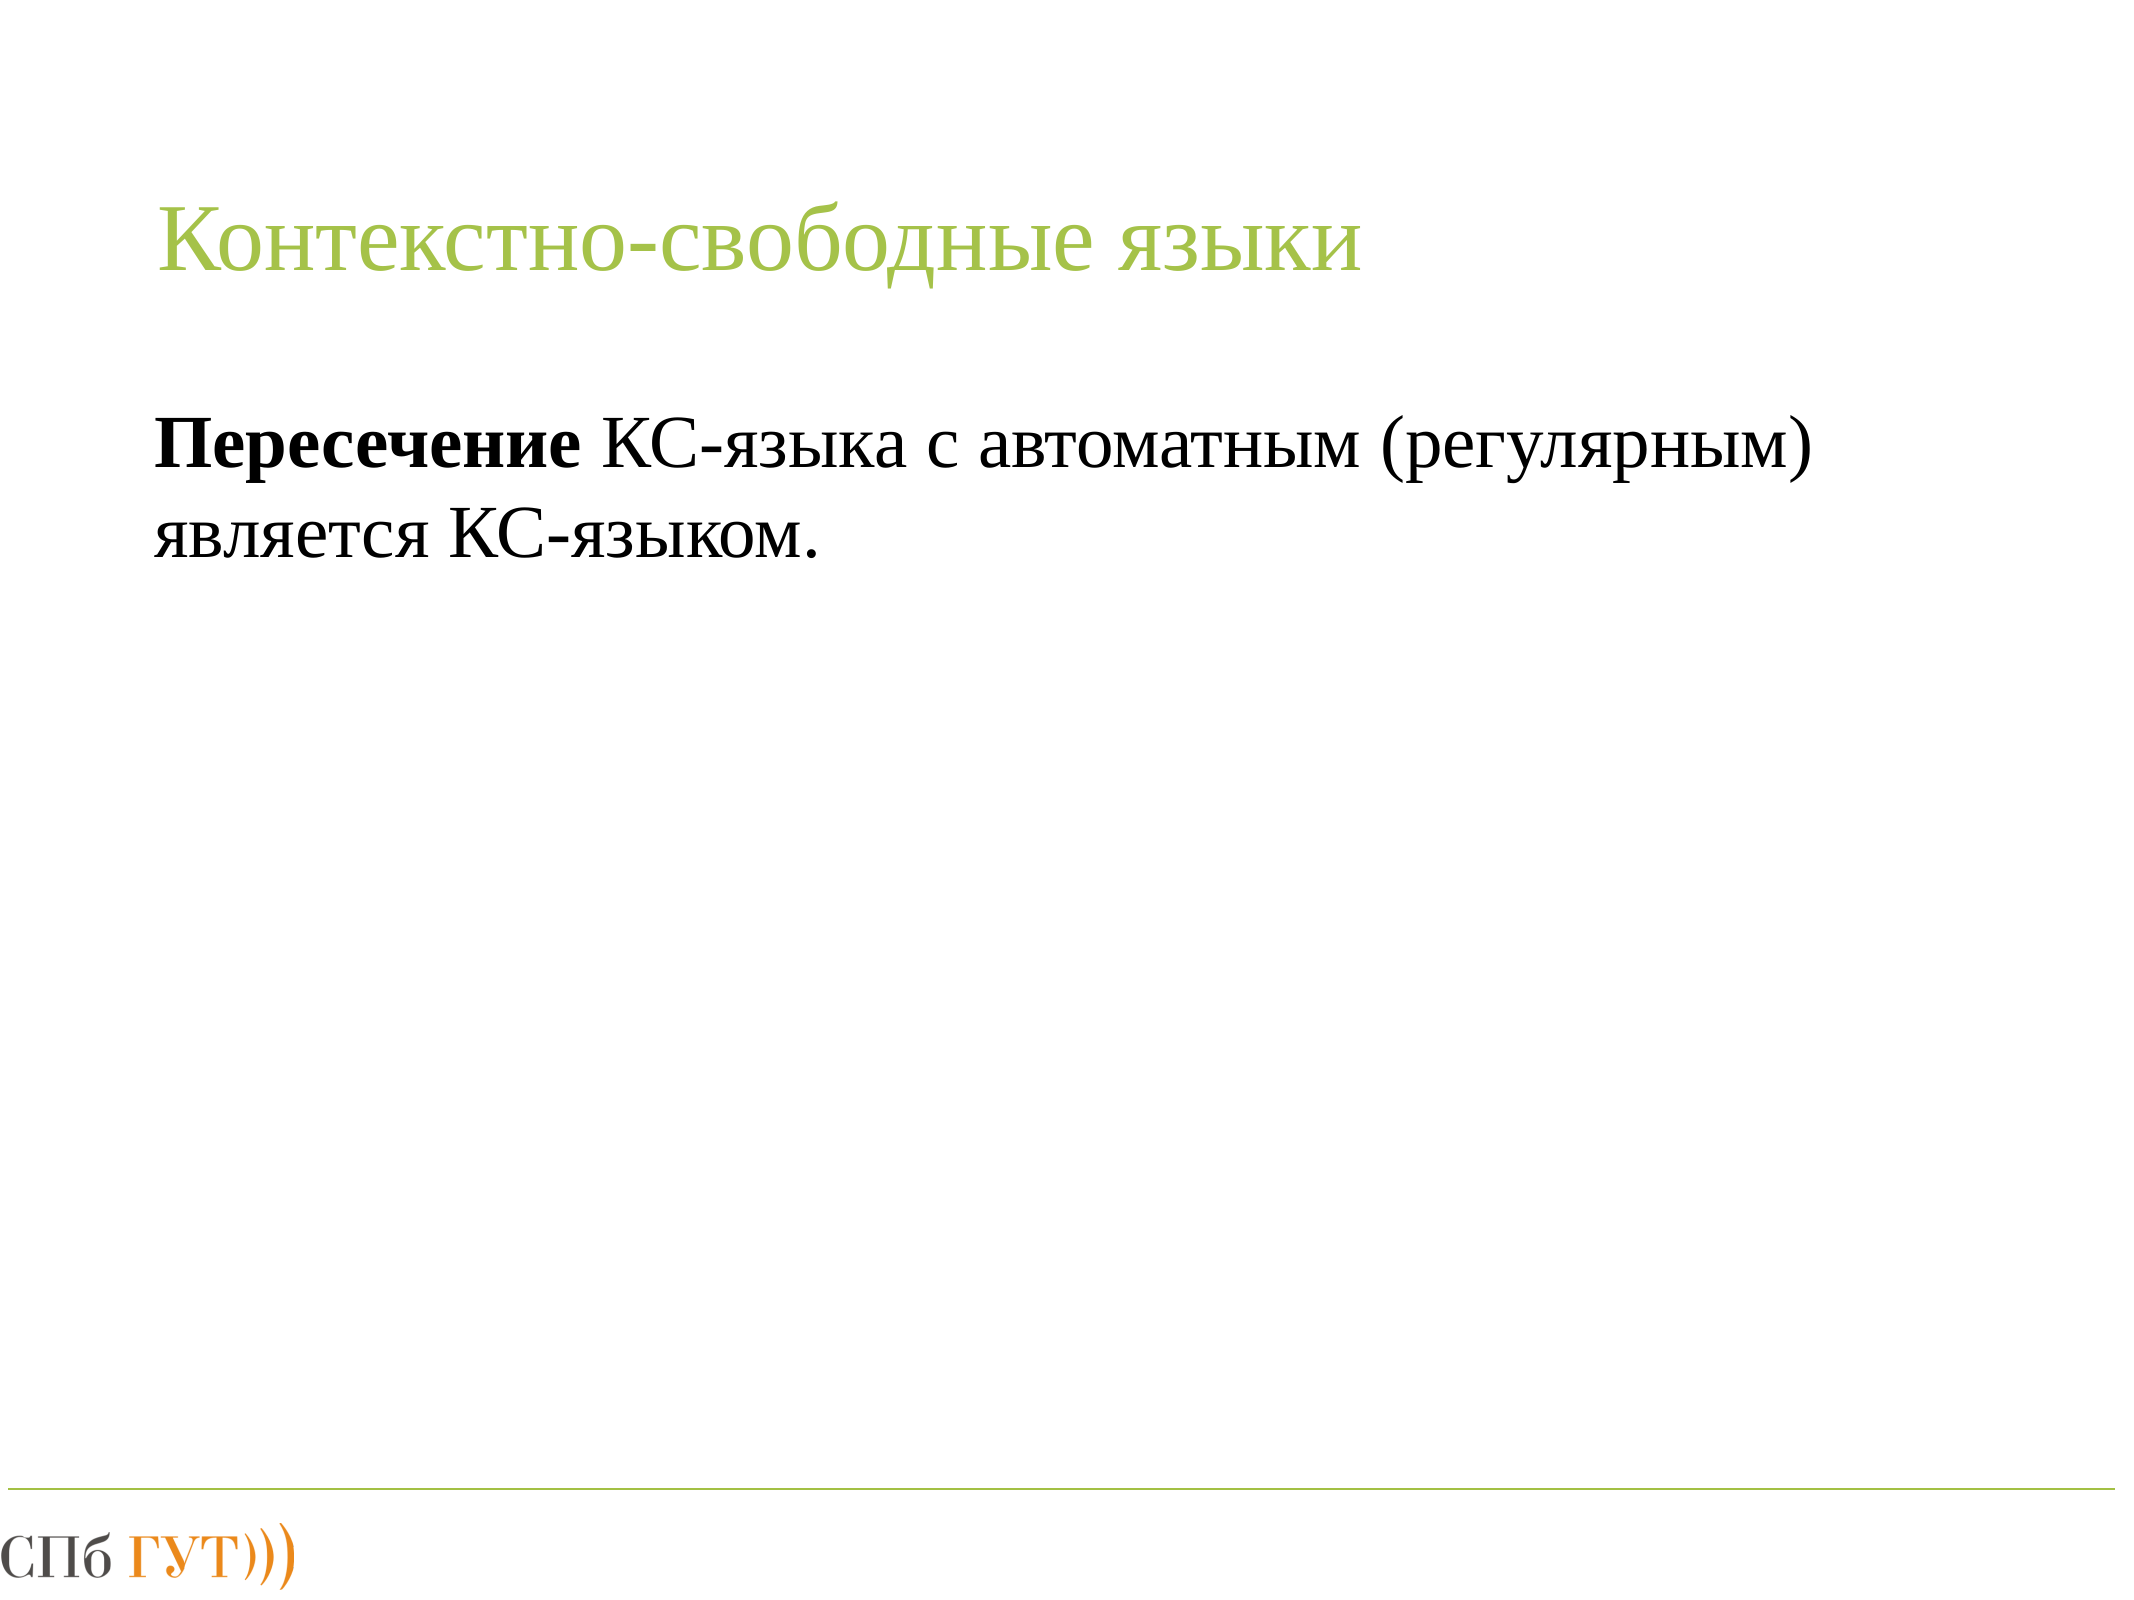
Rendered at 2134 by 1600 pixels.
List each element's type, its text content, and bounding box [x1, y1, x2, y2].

picture [1, 1522, 295, 1590]
list Пересечение КС-языка с автоматным (регулярным) является КС-языком. [142, 381, 2024, 1557]
title Контекстно-свободные языки [146, 84, 1988, 381]
